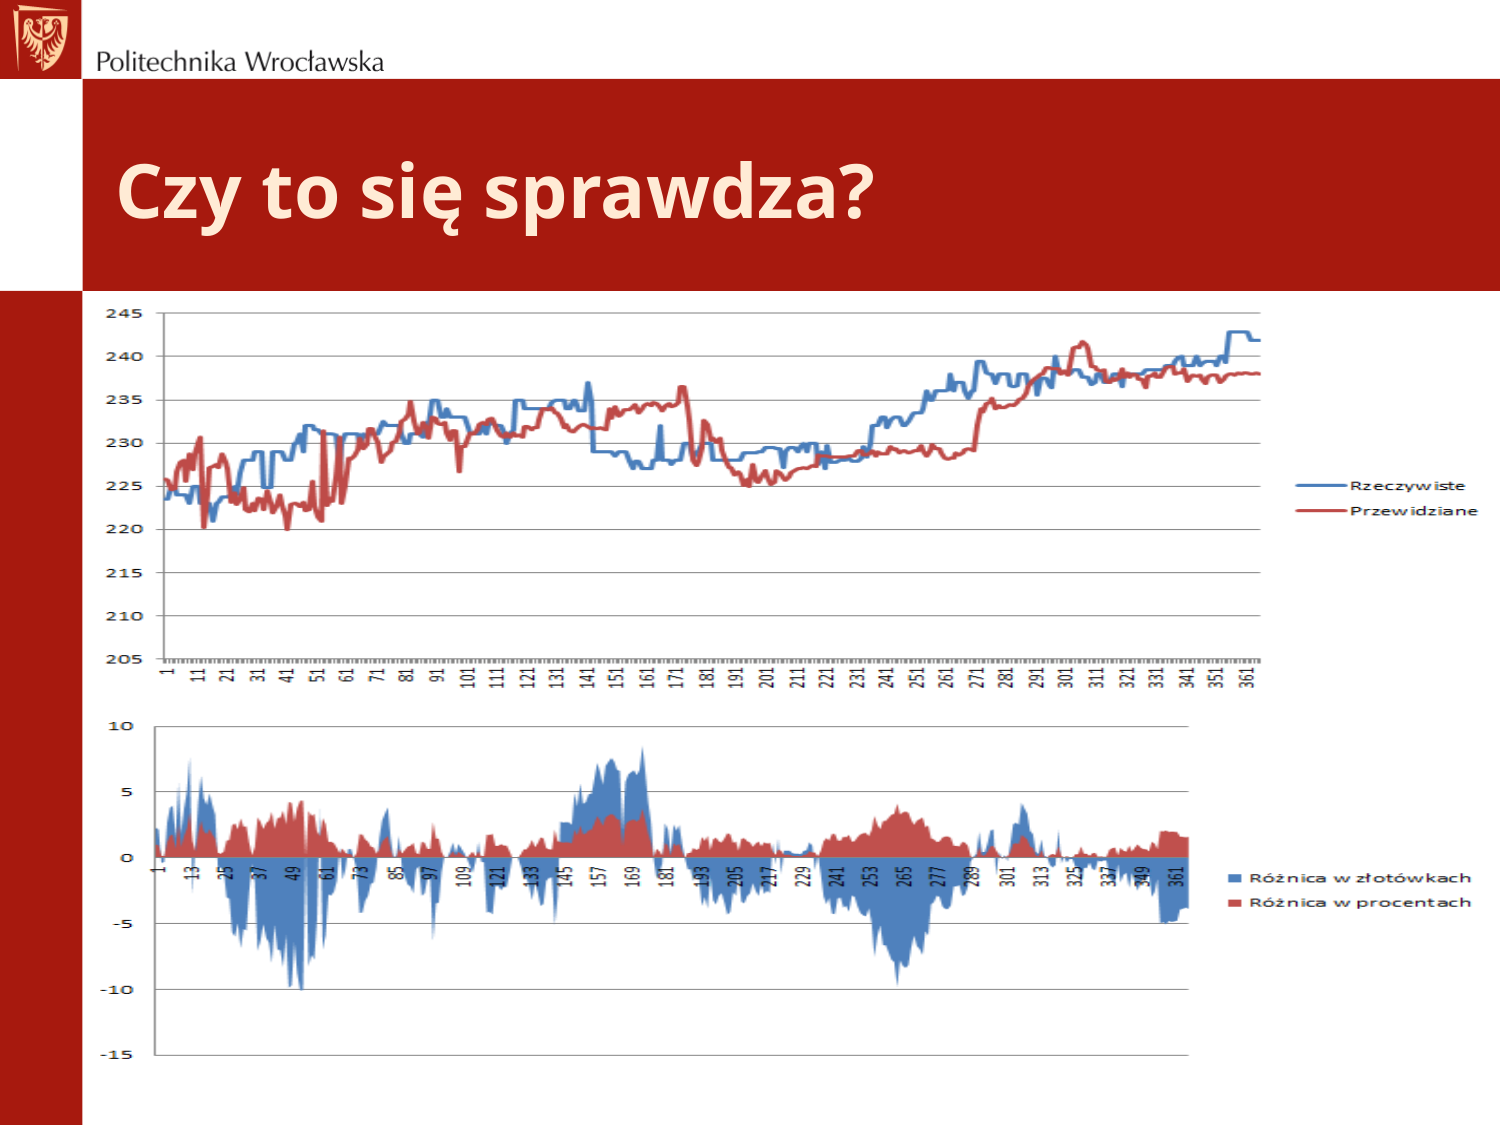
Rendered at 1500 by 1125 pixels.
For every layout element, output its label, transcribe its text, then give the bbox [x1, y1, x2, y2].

title Czy to się sprawdza? [100, 103, 1483, 274]
picture [100, 715, 1493, 1068]
picture [0, 0, 384, 79]
picture [100, 302, 1493, 693]
